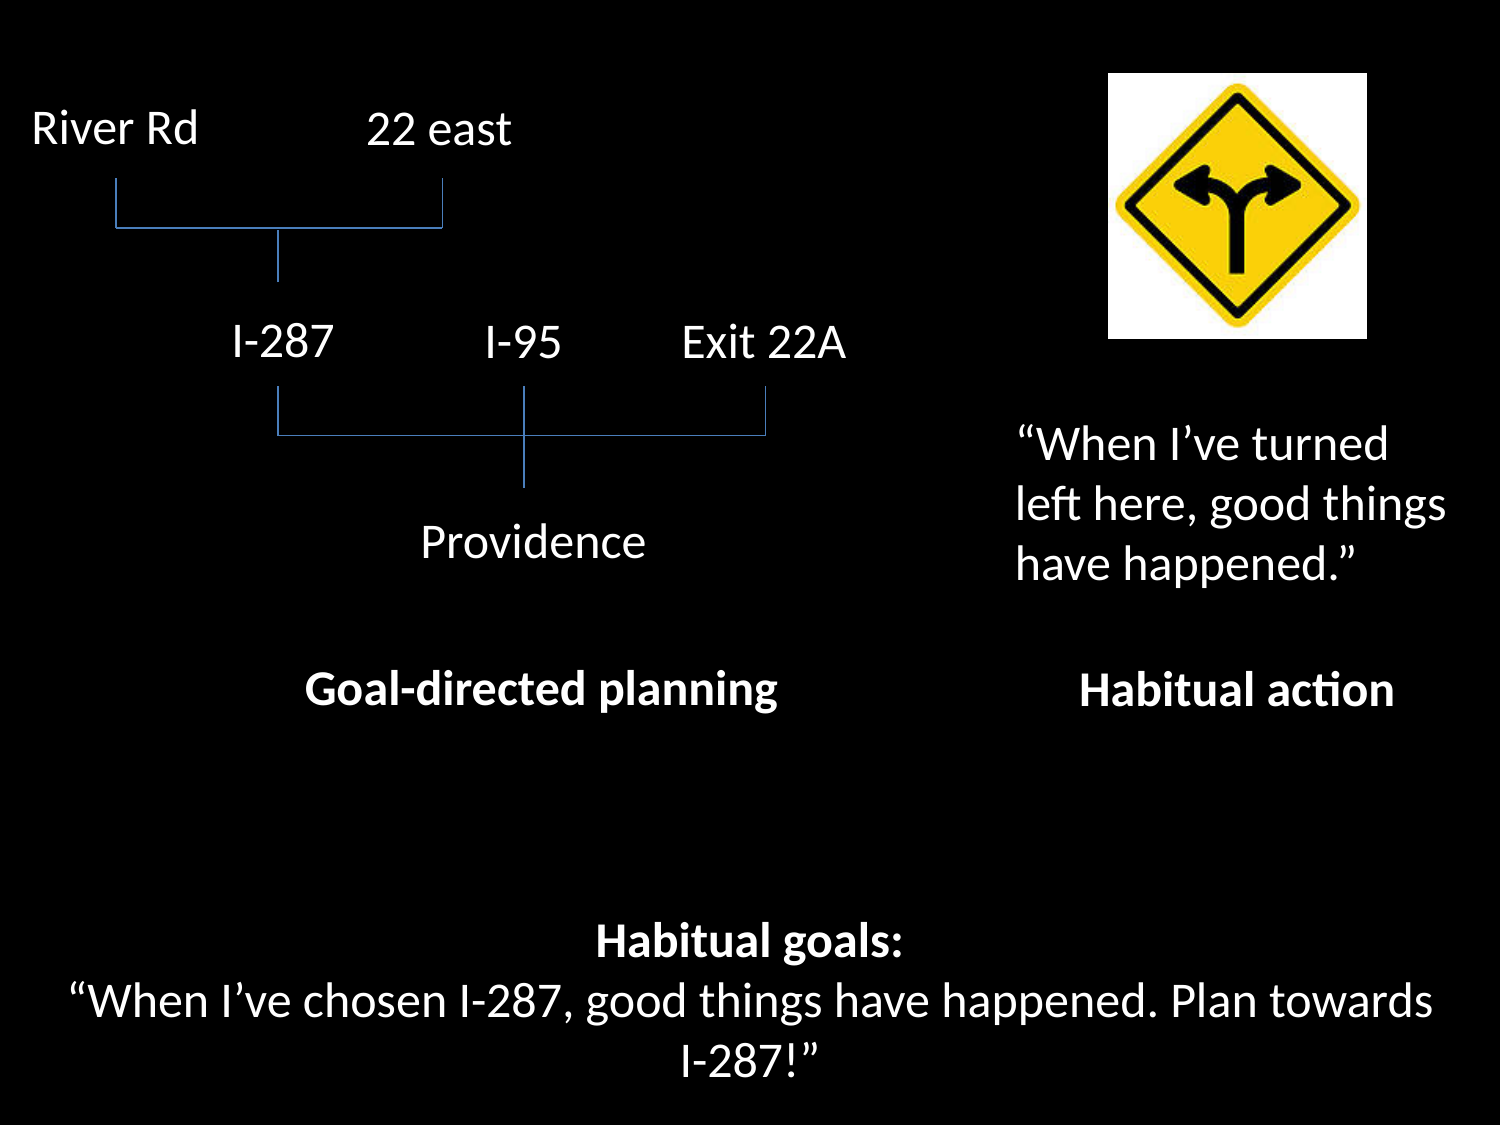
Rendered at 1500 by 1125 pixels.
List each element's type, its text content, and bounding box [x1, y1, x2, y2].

text_box “When I’ve turned left here, good things have happened.” [1000, 403, 1475, 598]
text_box River Rd [16, 87, 215, 163]
text_box 22 east [351, 88, 528, 163]
text_box Habitual action [1064, 649, 1411, 724]
text_box Exit 22A [666, 300, 862, 376]
text_box Providence [405, 500, 662, 576]
text_box I-287 [216, 299, 350, 375]
text_box Goal-directed planning [290, 648, 794, 724]
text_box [278, 177, 443, 229]
text_box Habitual goals: “When I’ve chosen I-287, good things have happened. Plan towards I-287!” [37, 899, 1463, 1095]
text_box I-95 [469, 300, 578, 376]
picture [1108, 73, 1367, 340]
